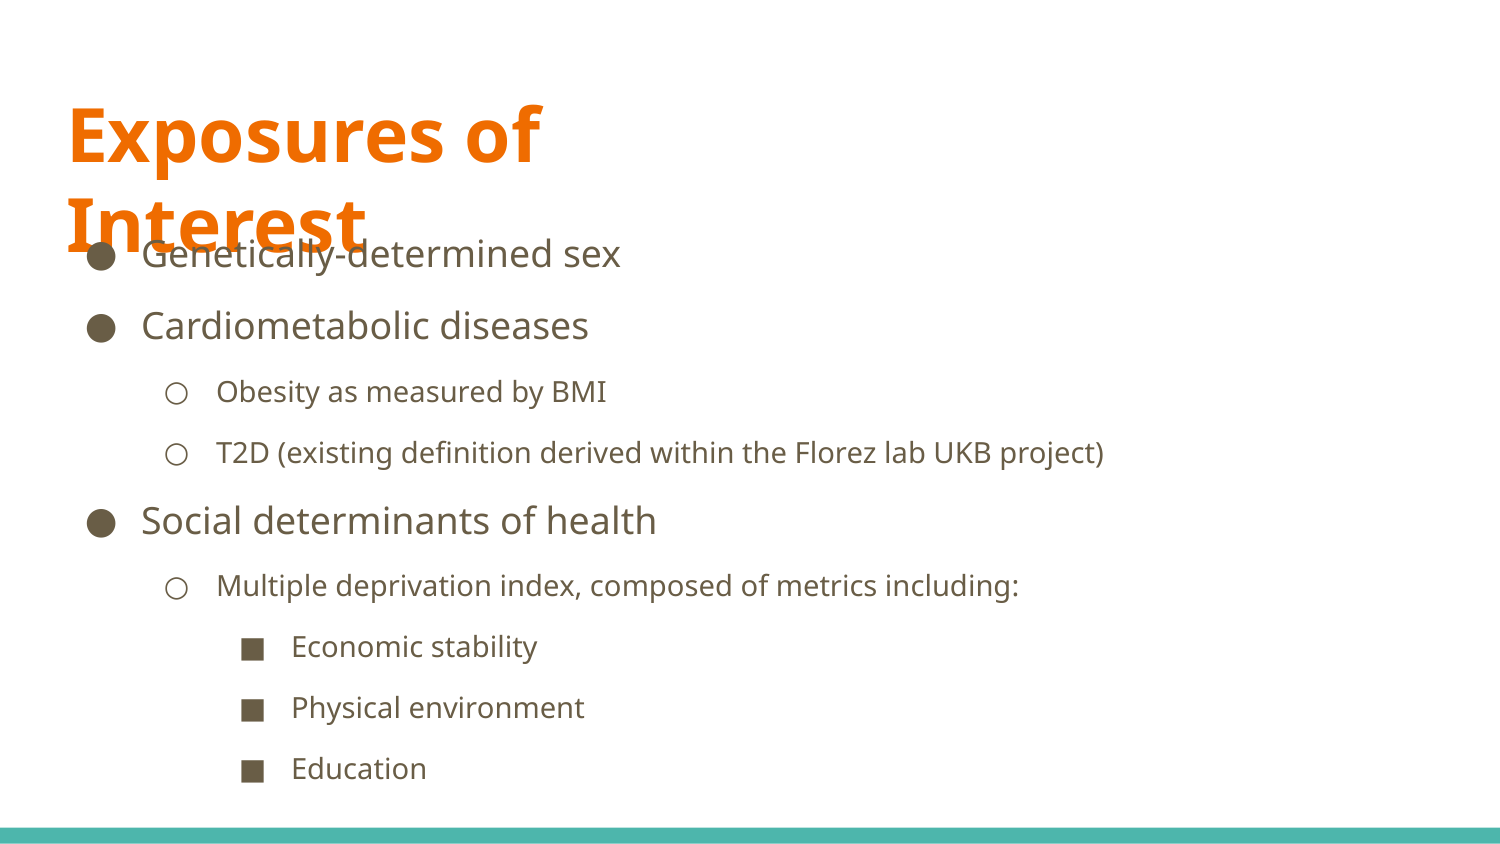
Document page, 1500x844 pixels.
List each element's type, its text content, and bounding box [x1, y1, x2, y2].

title Exposures of Interest [51, 72, 750, 193]
list Genetically-determined sex Cardiometabolic diseases Obesity as measured by BMI T2D (existing definition derived within the Florez lab UKB project) Social determinants of health Multiple deprivation index, composed of metrics including: Economic stability Physical environment Education [51, 207, 1394, 818]
